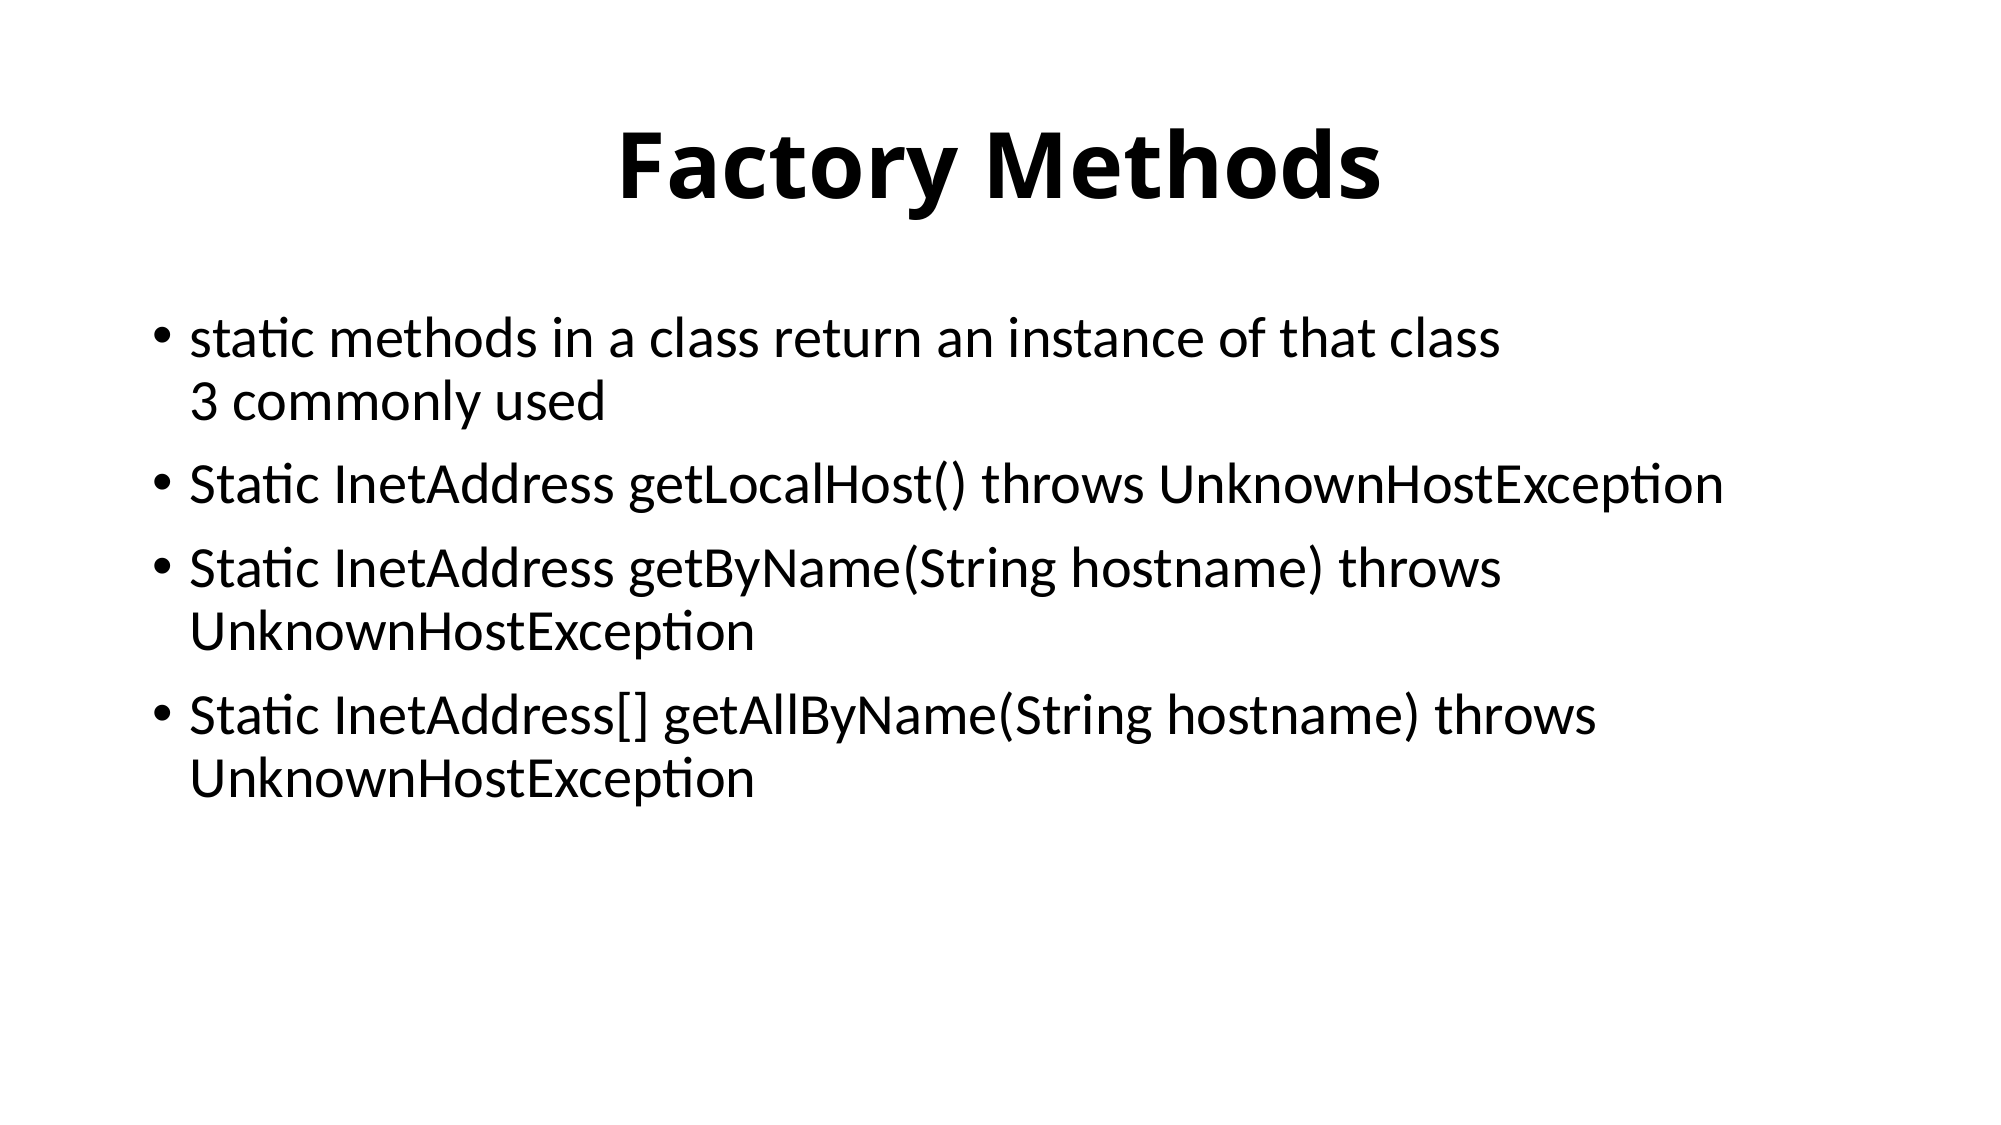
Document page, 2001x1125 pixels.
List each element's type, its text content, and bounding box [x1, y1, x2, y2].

list static methods in a class return an instance of that class 3 commonly used Static InetAddress getLocalHost() throws UnknownHostException Static InetAddress getByName(String hostname) throws UnknownHostException Static InetAddress[] getAllByName(String hostname) throws UnknownHostException [137, 299, 1863, 1014]
title Factory Methods [137, 59, 1863, 278]
